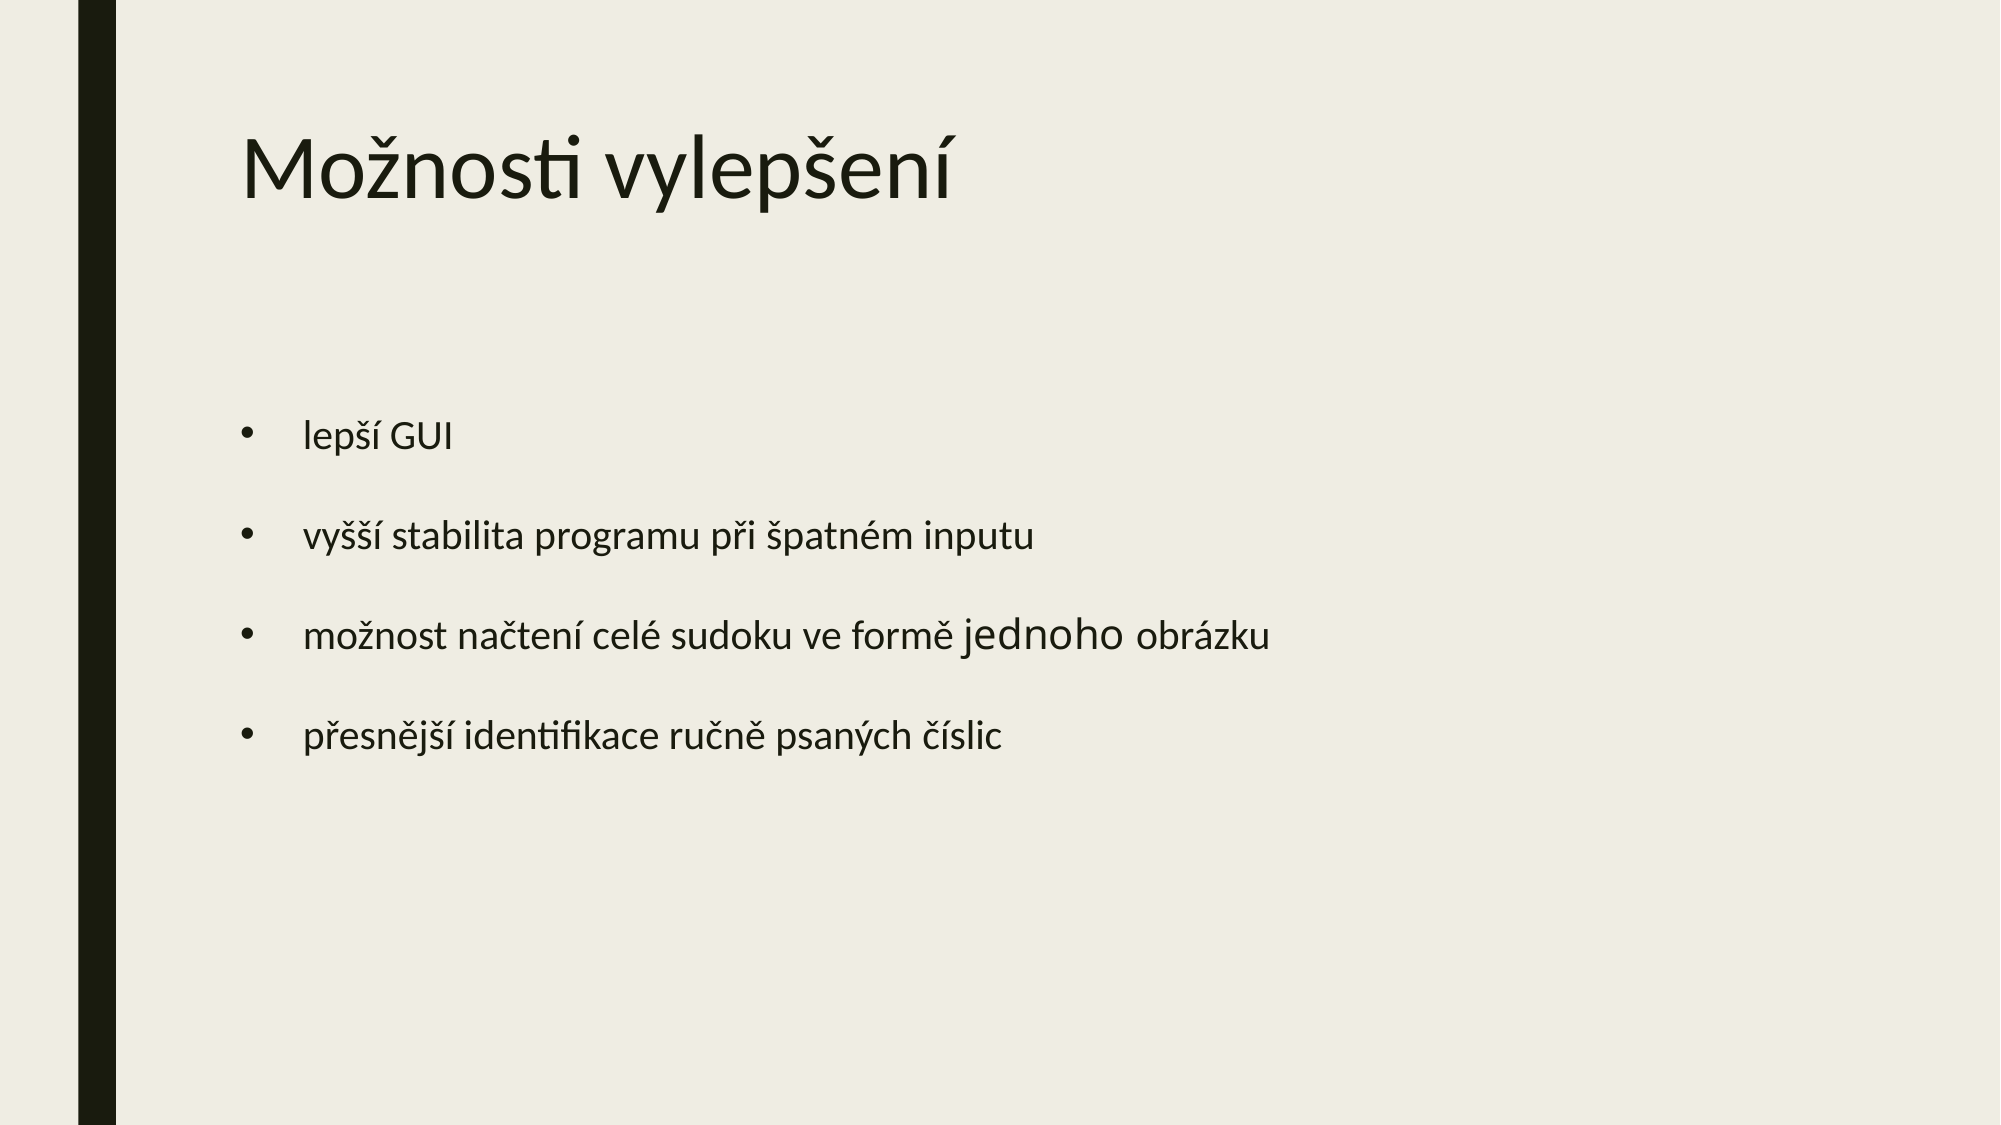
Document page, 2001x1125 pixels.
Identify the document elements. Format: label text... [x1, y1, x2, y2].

title Možnosti vylepšení [225, 112, 1800, 357]
list lepší GUI vyšší stabilita programu při špatném inputu možnost načtení celé sudoku ve formě jednoho obrázku přesnější identifikace ručně psaných číslic [225, 375, 1800, 963]
